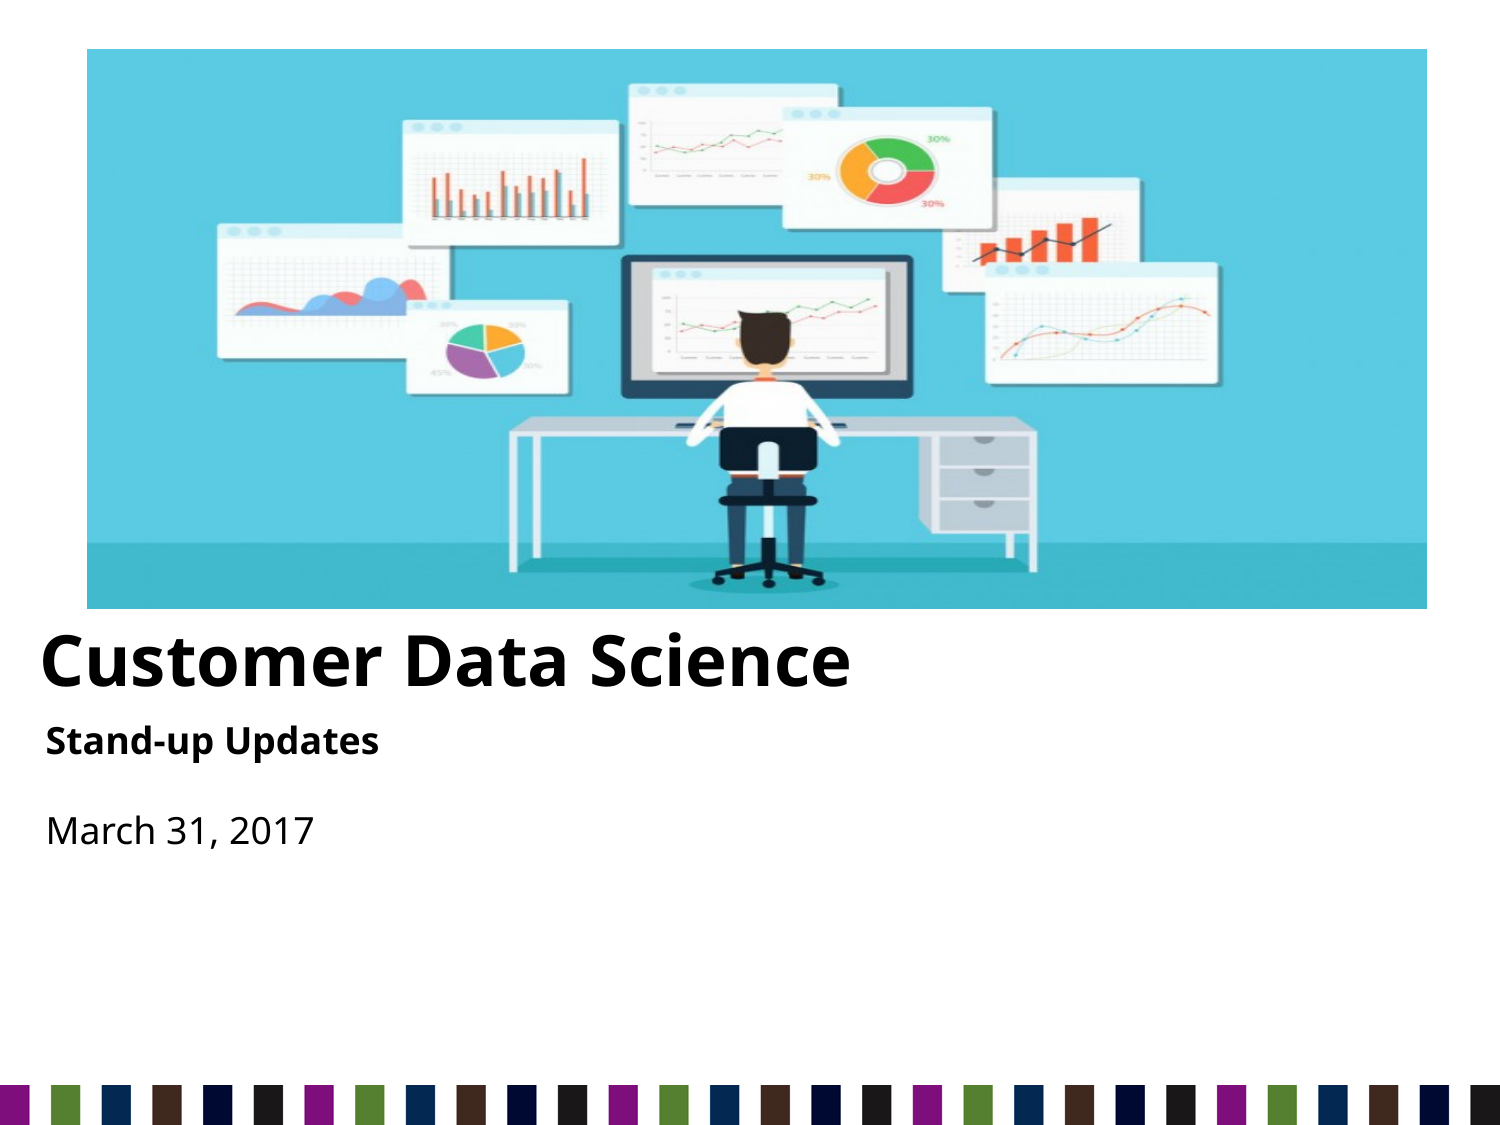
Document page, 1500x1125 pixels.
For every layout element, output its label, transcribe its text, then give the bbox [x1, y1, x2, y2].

picture [0, 1085, 1500, 1125]
picture [87, 48, 1427, 609]
text_box Customer Data Science [24, 608, 1486, 709]
text_box Stand-up Updates March 31, 2017 [30, 709, 1492, 860]
